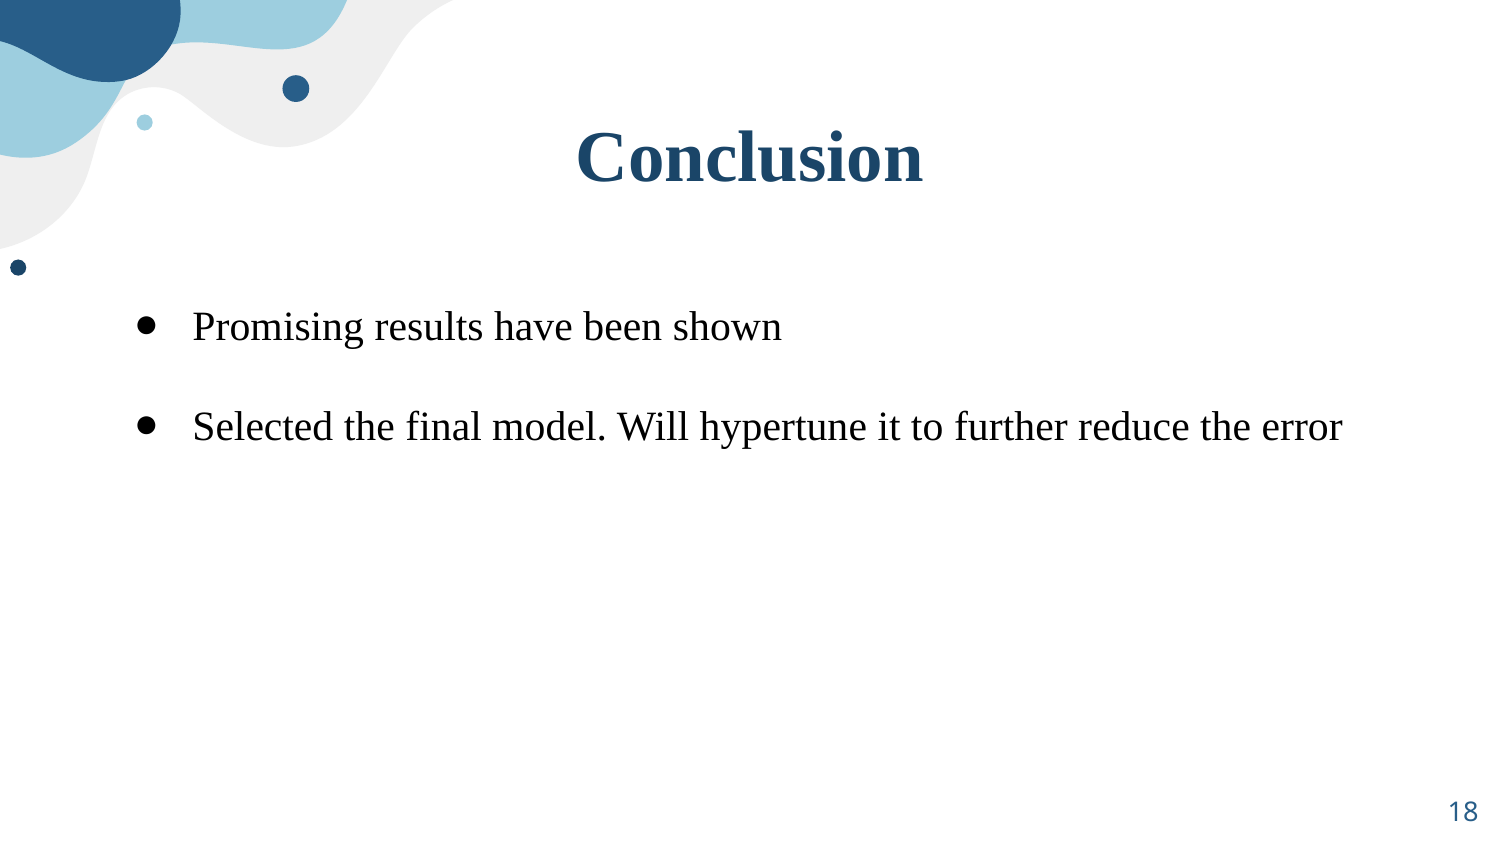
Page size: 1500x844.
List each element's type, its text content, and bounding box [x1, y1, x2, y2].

title Conclusion [88, 93, 1412, 188]
slide_number ‹#› [1403, 779, 1494, 844]
text_box Promising results have been shown Selected the final model. Will hypertune it to further reduce the error [102, 233, 1398, 464]
